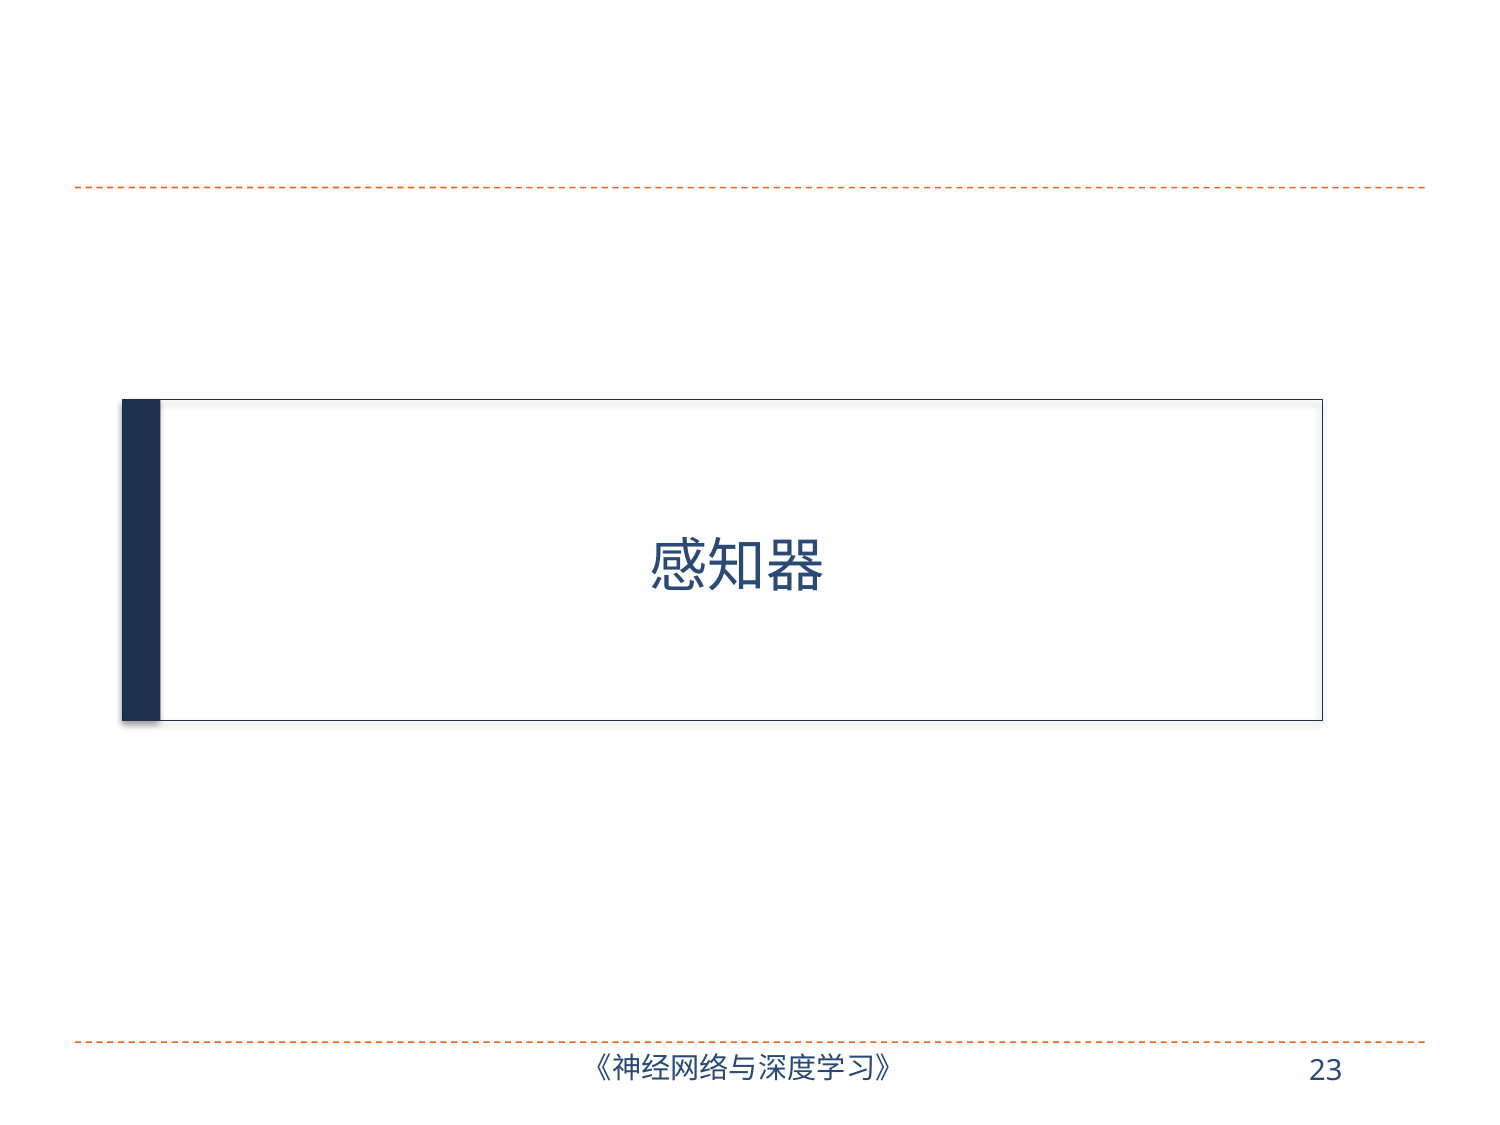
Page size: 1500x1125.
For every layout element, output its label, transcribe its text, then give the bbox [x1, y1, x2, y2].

title 感知器 [174, 439, 1300, 688]
